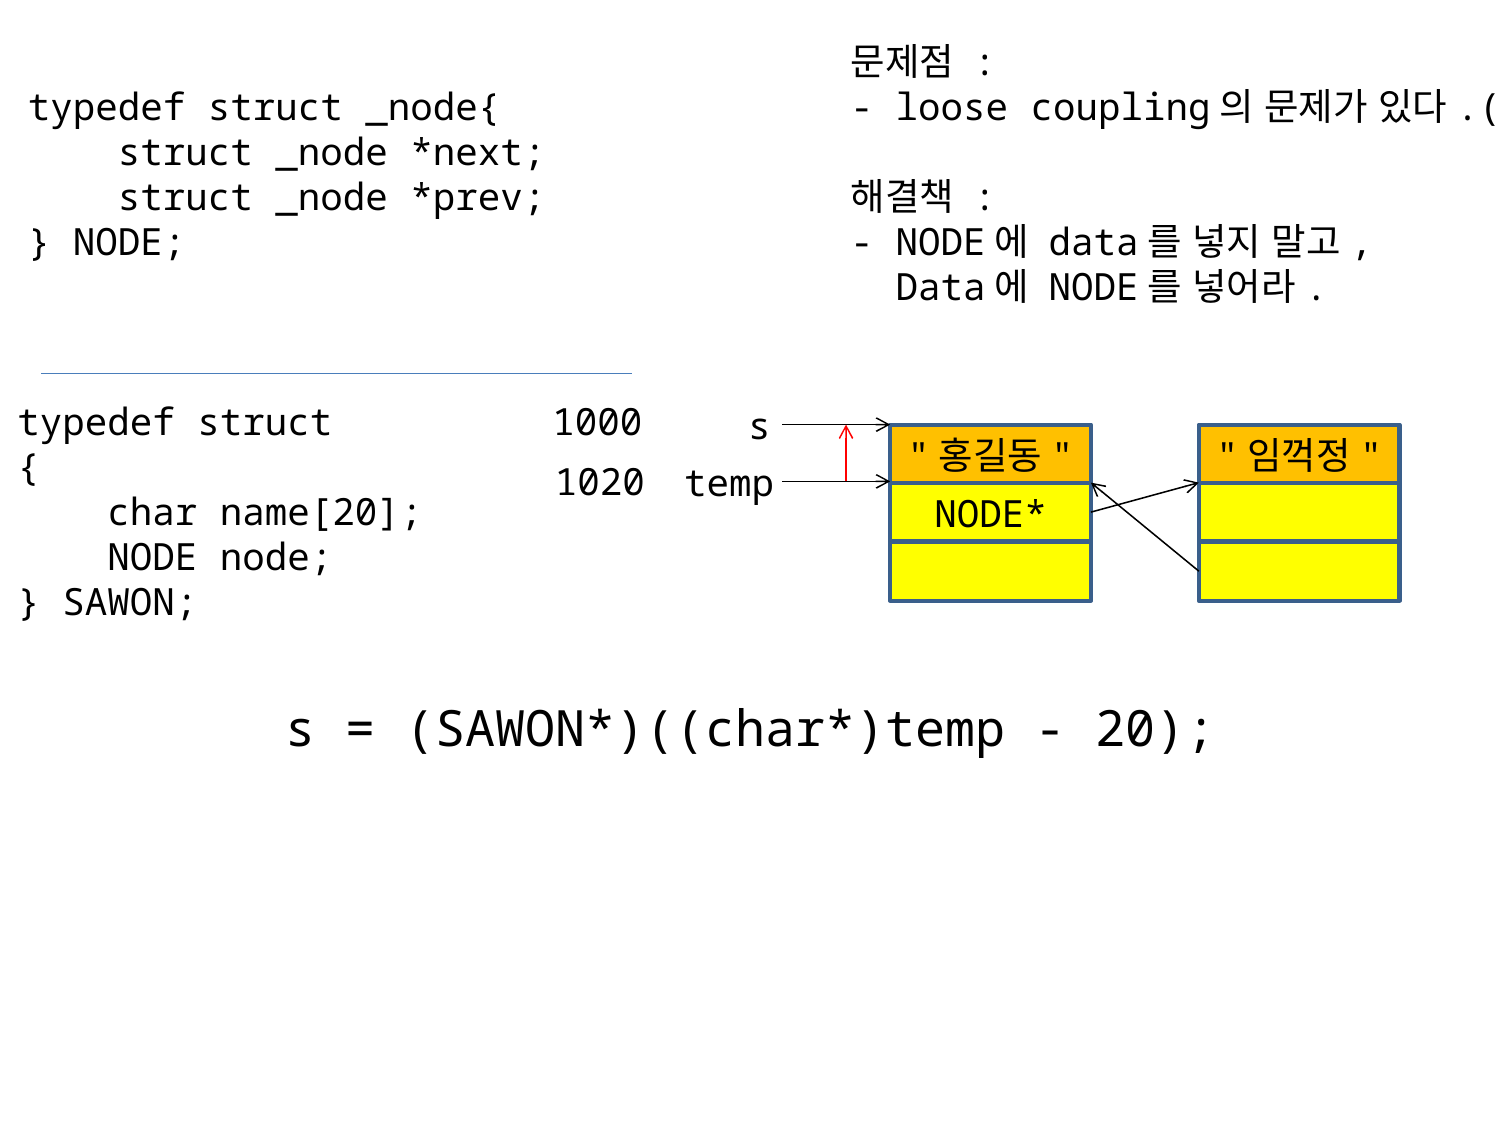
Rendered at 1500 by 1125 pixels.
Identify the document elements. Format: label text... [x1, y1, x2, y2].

text_box s = (SAWON*)((char*)temp - 20); [270, 688, 1230, 764]
text_box 1000 [537, 390, 657, 451]
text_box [1090, 482, 1200, 572]
text_box [888, 540, 1093, 603]
text_box "임꺽정" [1197, 423, 1402, 481]
text_box NODE* [888, 481, 1088, 540]
text_box typedef struct { char name[20]; NODE node; } SAWON; [2, 390, 437, 631]
text_box [1197, 540, 1402, 603]
text_box typedef struct _node{ struct _node *next; struct _node *prev; } NODE; [13, 30, 561, 271]
text_box 1020 [540, 450, 660, 510]
text_box s [733, 394, 786, 455]
text_box [1202, 481, 1402, 540]
text_box "홍길동" [888, 423, 1093, 481]
text_box temp [669, 451, 789, 511]
text_box 문제점 : - loose coupling의 문제가 있다.(동기화) 해결책 : - NODE에 data를 넣지 말고, Data에 NODE를 넣어라. [835, 30, 1500, 316]
